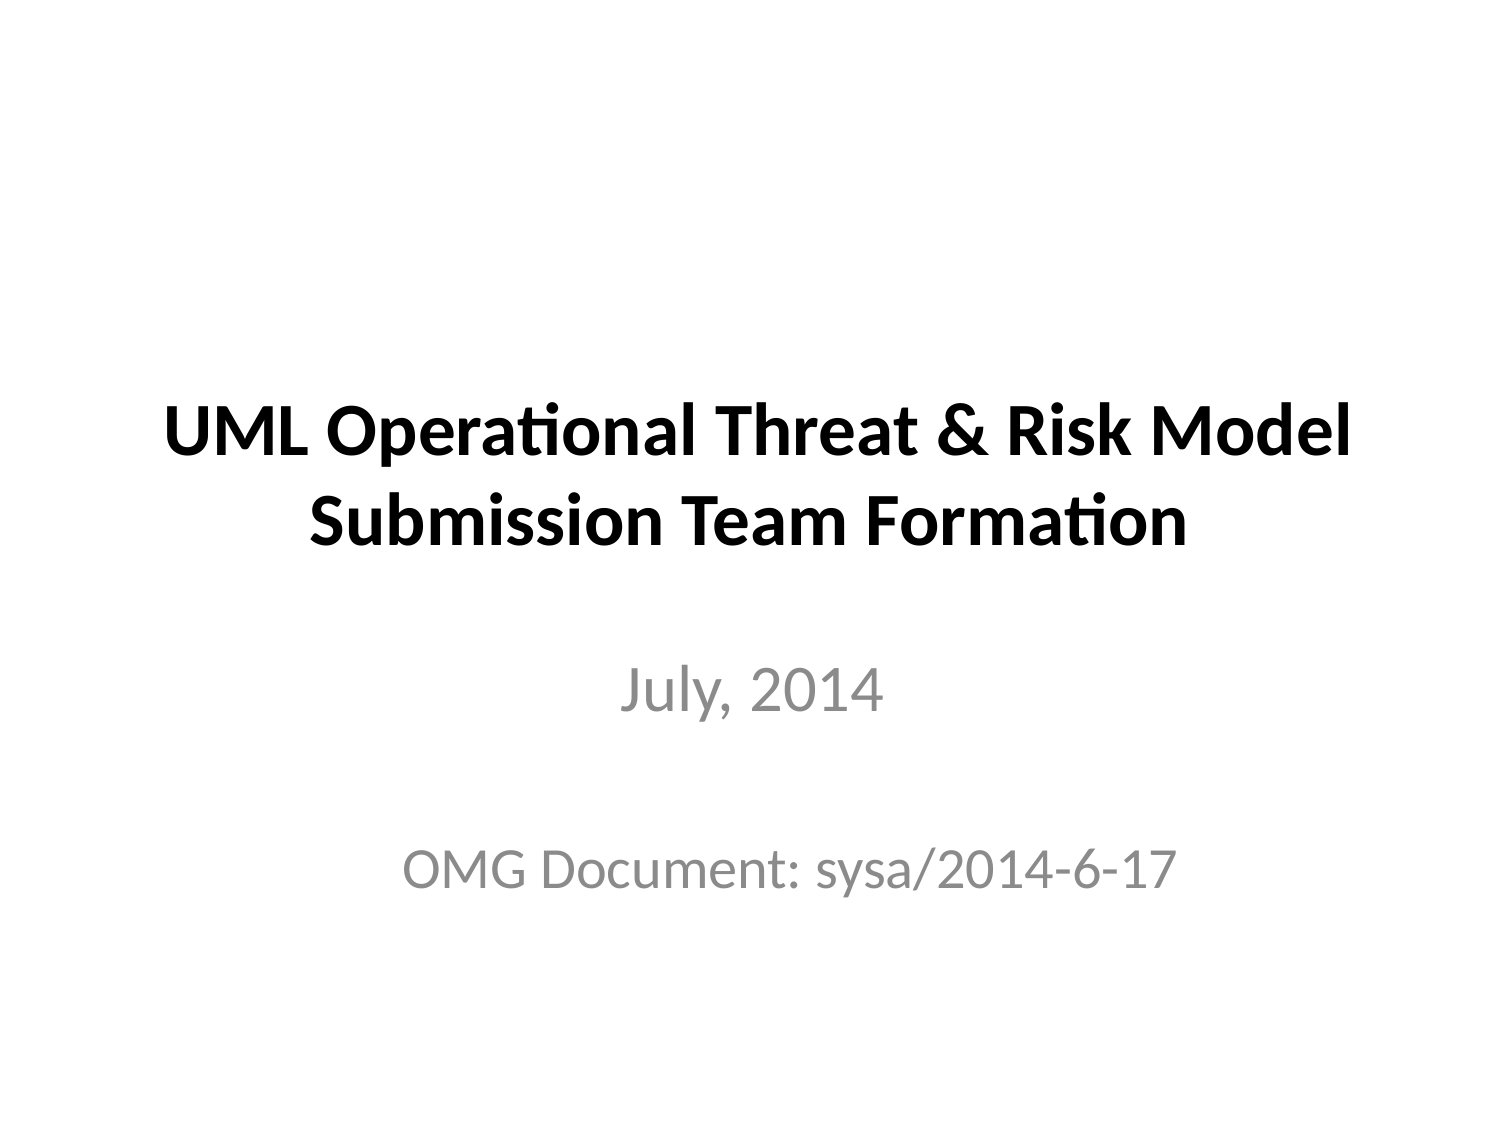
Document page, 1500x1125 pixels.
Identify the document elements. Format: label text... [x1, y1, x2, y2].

title UML Operational Threat & Risk Model Submission Team Formation [112, 349, 1388, 591]
subtitle July, 2014 OMG Document: sysa/2014-6-17 [135, 637, 1371, 925]
